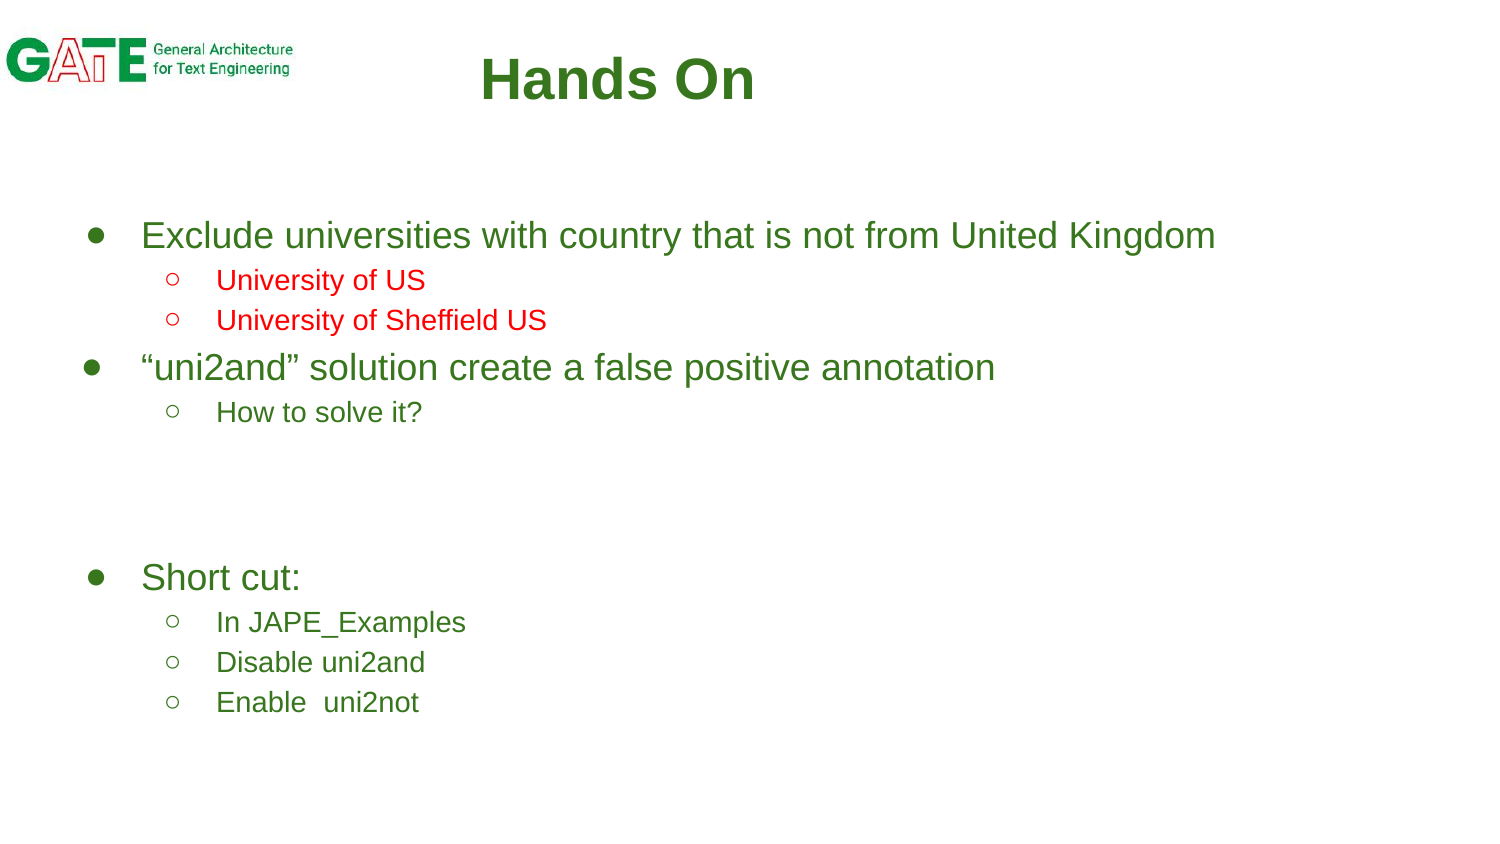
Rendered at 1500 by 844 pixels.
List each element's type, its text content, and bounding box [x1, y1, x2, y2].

picture [0, 0, 298, 120]
list Exclude universities with country that is not from United Kingdom University of US University of Sheffield US “uni2and” solution create a false positive annotation How to solve it? Short cut: In JAPE_Examples Disable uni2and Enable uni2not [51, 189, 1449, 750]
title Hands On [465, 26, 1449, 121]
